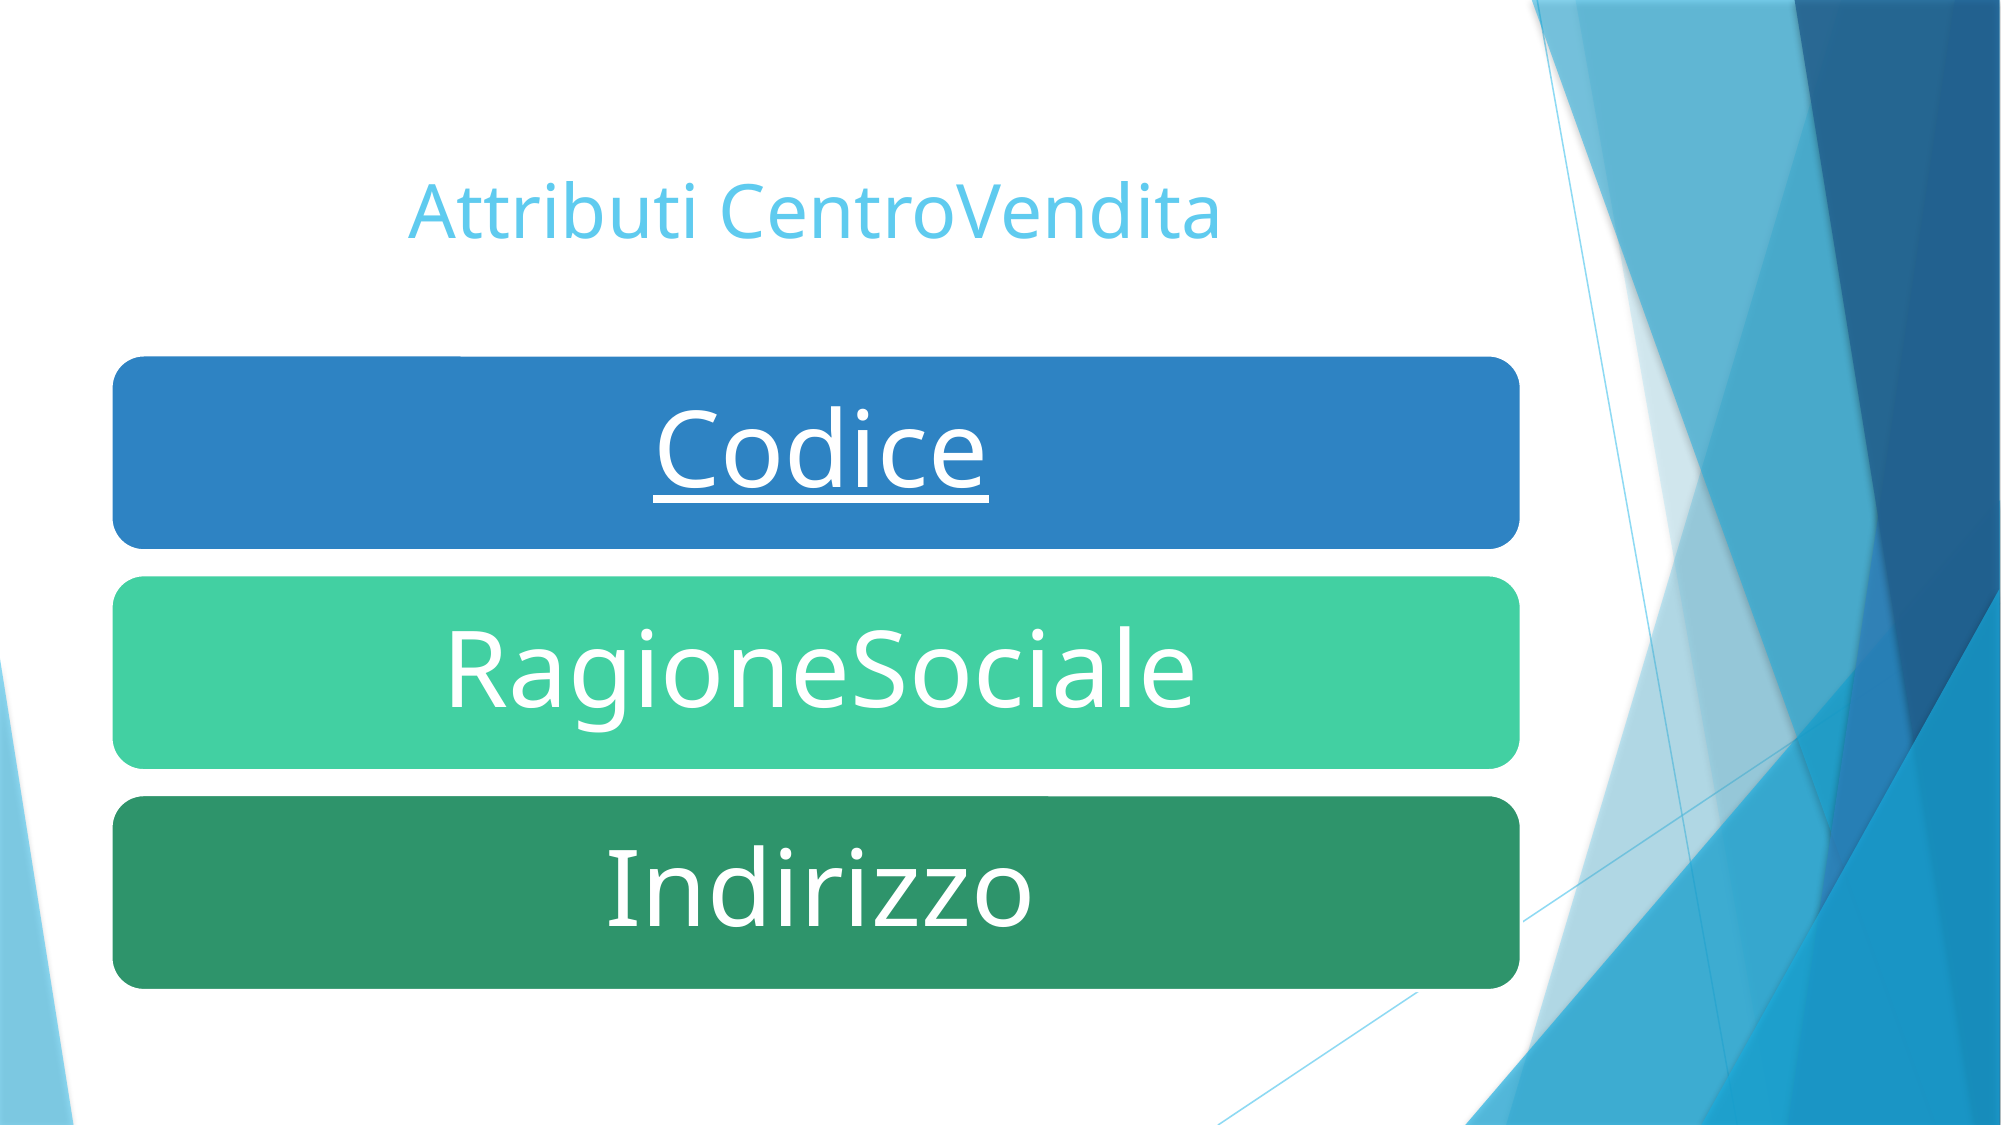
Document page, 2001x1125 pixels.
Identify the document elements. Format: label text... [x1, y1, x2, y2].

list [110, 353, 1522, 992]
title Attributi CentroVendita [111, 99, 1522, 317]
